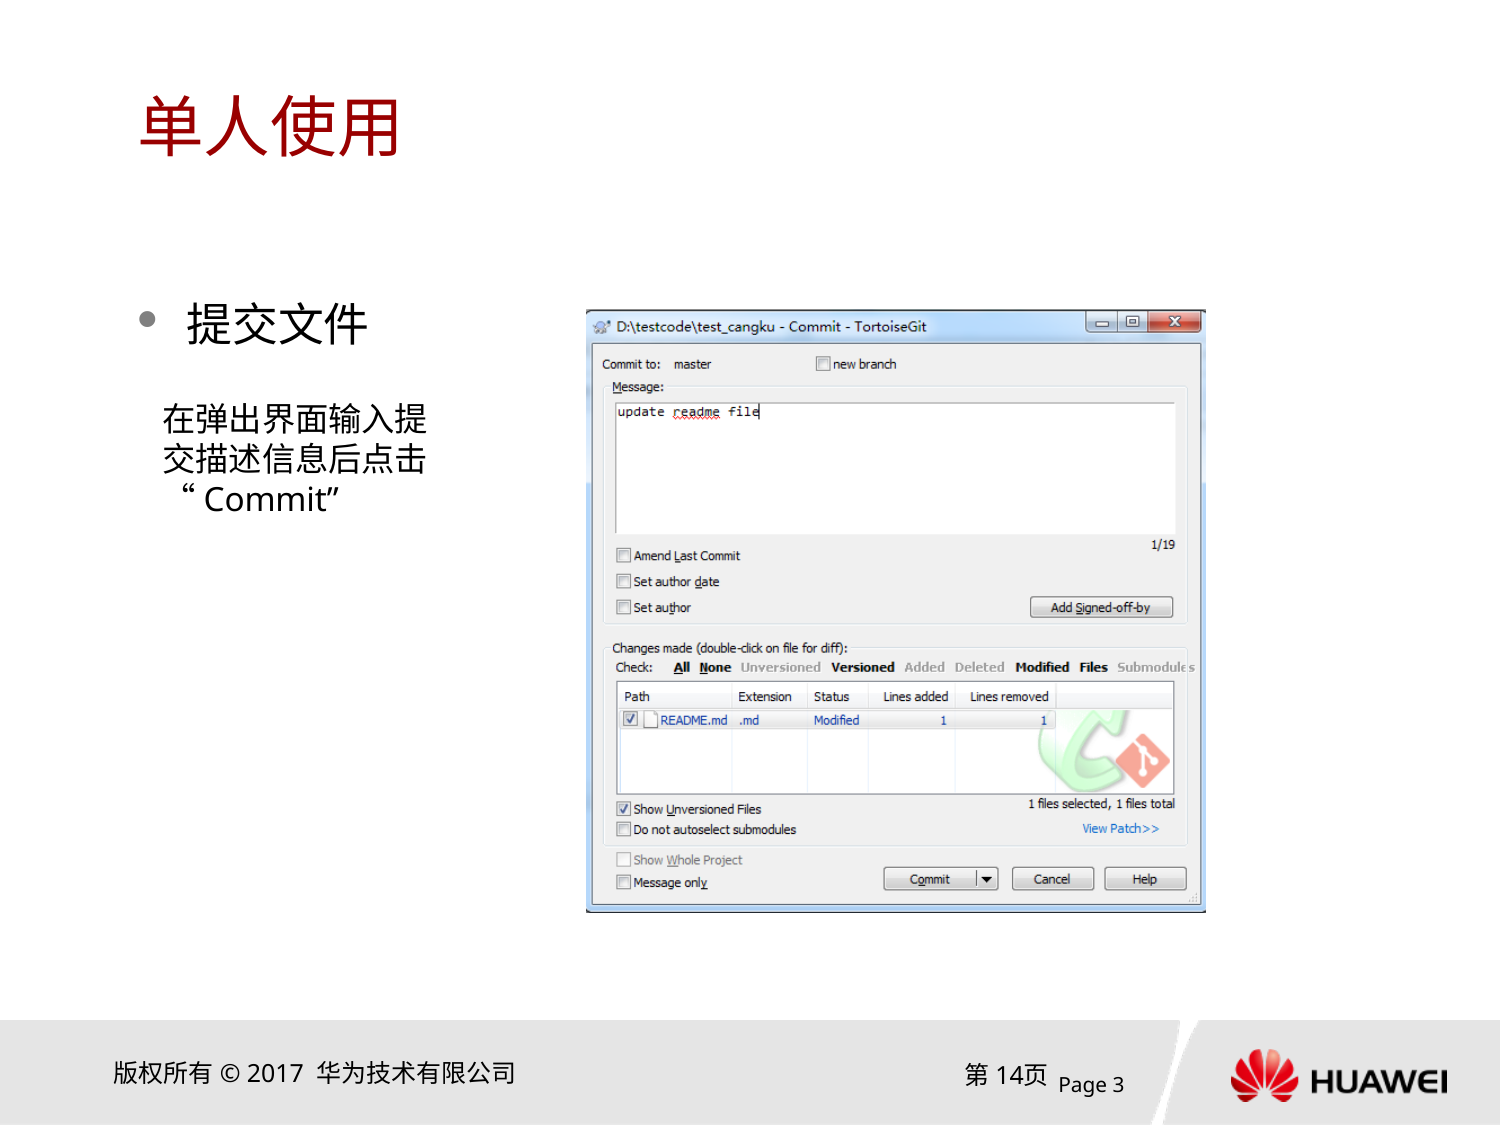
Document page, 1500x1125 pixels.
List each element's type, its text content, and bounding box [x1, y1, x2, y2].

text_box 在弹出界面输入提交描述信息后点击“Commit” [147, 391, 461, 526]
picture [586, 309, 1207, 914]
title 单人使用 [123, 53, 1377, 197]
slide_number Page 3 [1043, 1064, 1388, 1125]
picture [0, 1020, 1500, 1125]
list 提交文件 [123, 266, 1377, 956]
